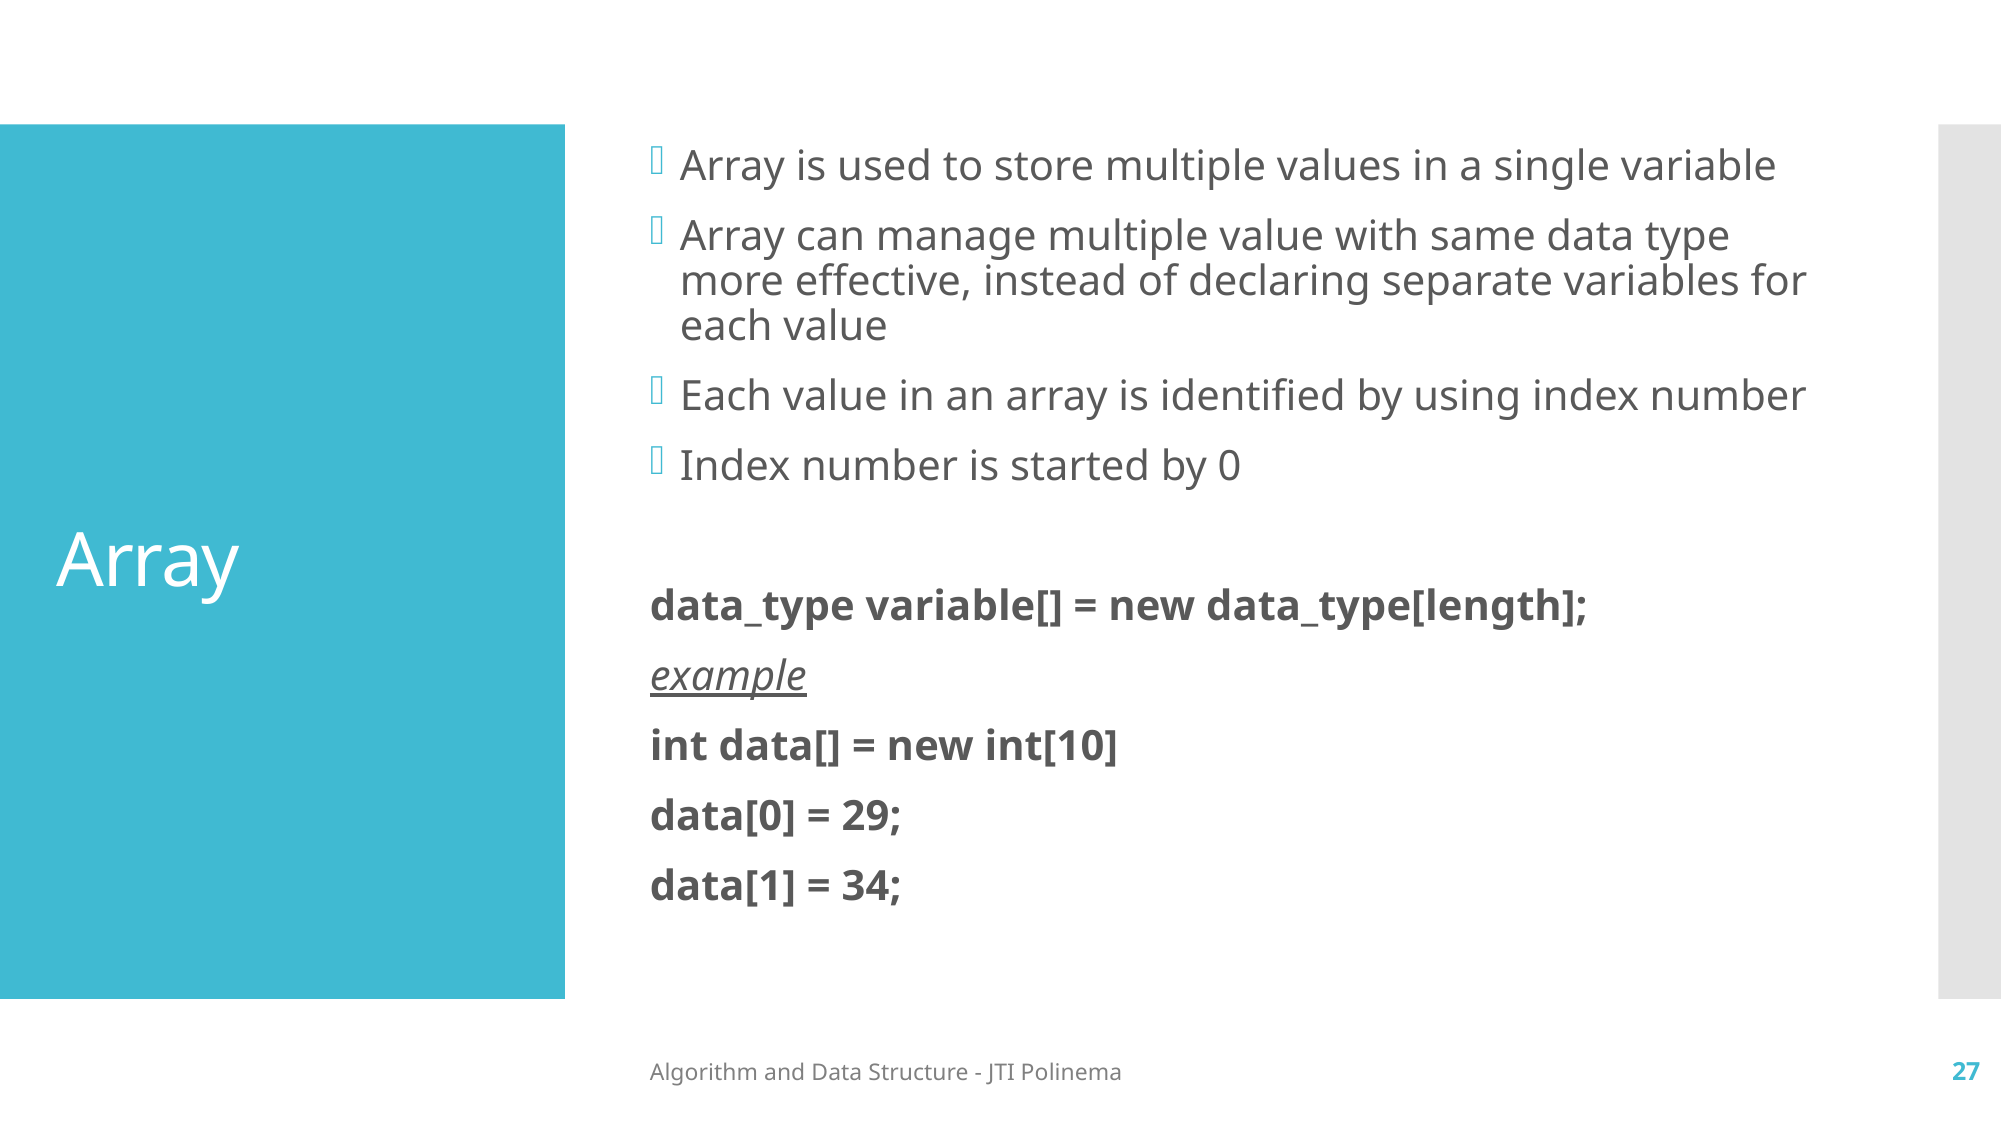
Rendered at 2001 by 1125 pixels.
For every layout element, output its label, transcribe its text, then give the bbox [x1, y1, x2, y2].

slide_number 27 [1744, 1042, 1996, 1103]
list Array is used to store multiple values in a single variable Array can manage multiple value with same data type more effective, instead of declaring separate variables for each value Each value in an array is identified by using index number Index number is started by 0 data_type variable[] = new data_type[length]; example int data[] = new int[10] data[0] = 29; data[1] = 34; [634, 141, 1835, 982]
title Array [41, 184, 525, 940]
footer Algorithm and Data Structure - JTI Polinema [634, 1042, 1605, 1103]
